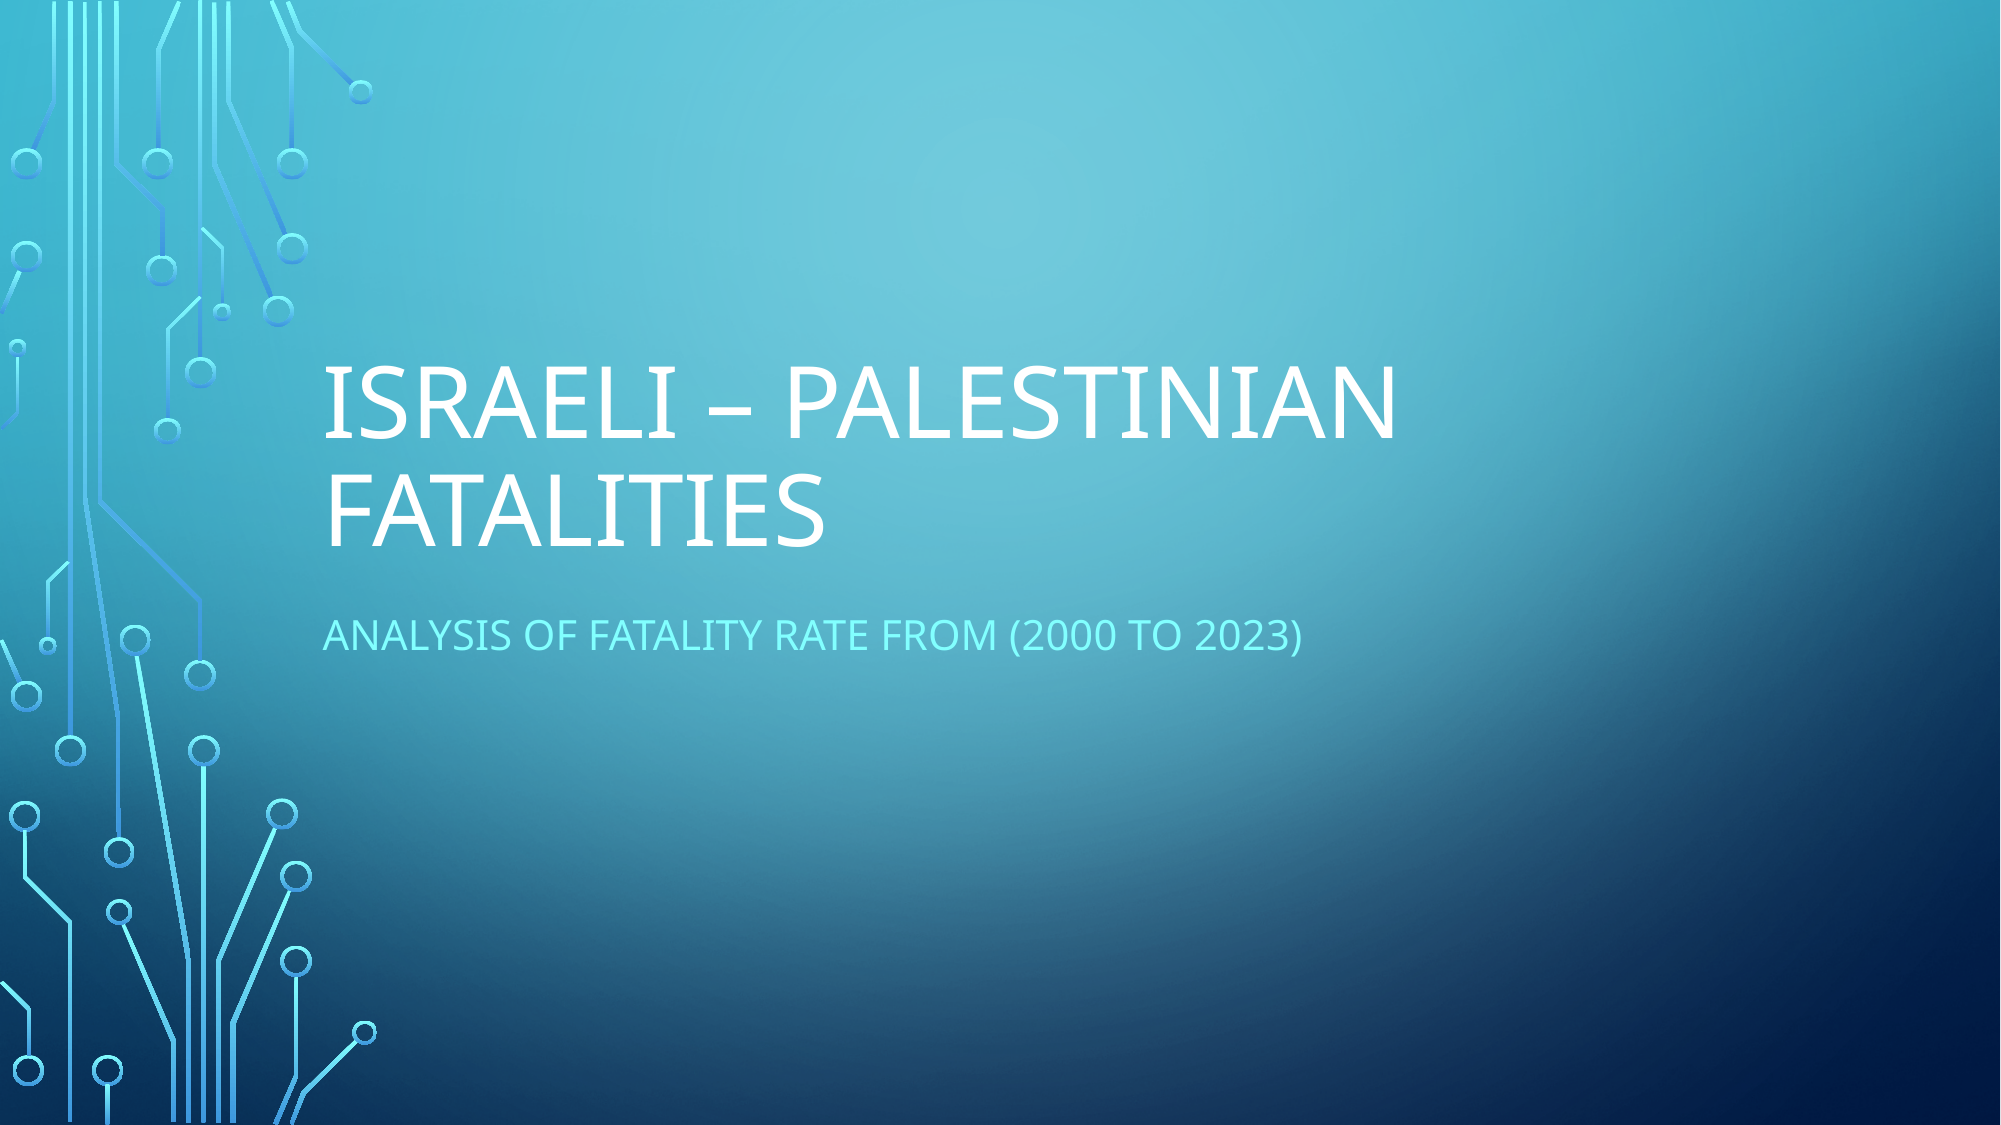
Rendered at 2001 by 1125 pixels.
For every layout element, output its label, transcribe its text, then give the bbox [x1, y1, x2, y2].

title Israeli – Palestinian FATALITIES [307, 184, 1750, 576]
subtitle Analysis OF FATALITY RATE FROM (2000 to 2023) [307, 590, 1750, 863]
